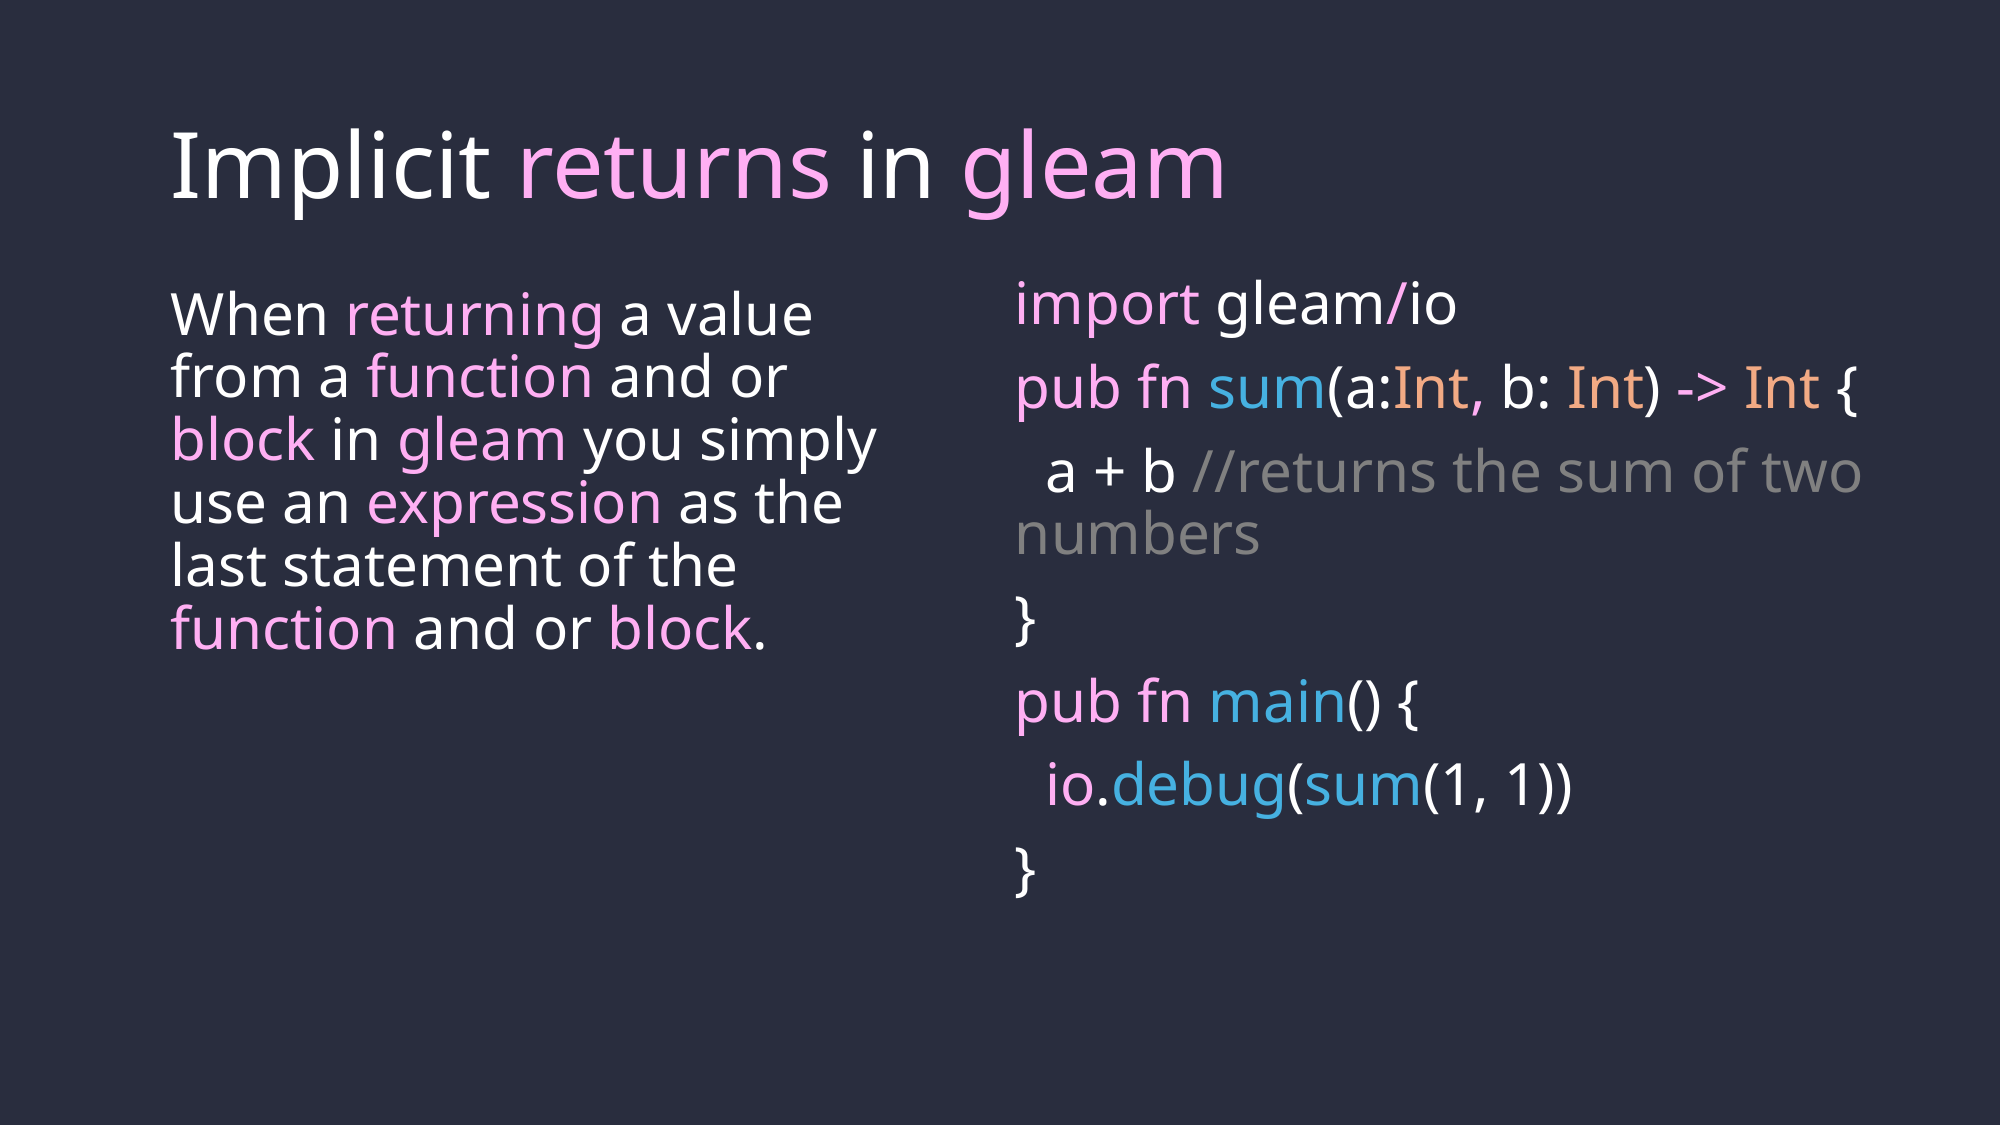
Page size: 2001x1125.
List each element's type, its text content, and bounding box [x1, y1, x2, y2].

list When returning a value from a function and or block in gleam you simply use an expression as the last statement of the function and or block. [155, 277, 964, 992]
title Implicit returns in gleam [155, 59, 1881, 278]
text_box import gleam/io pub fn sum(a:Int, b: Int) -> Int { a + b //returns the sum of two numbers } pub fn main() { io.debug(sum(1, 1)) } [999, 266, 2000, 981]
